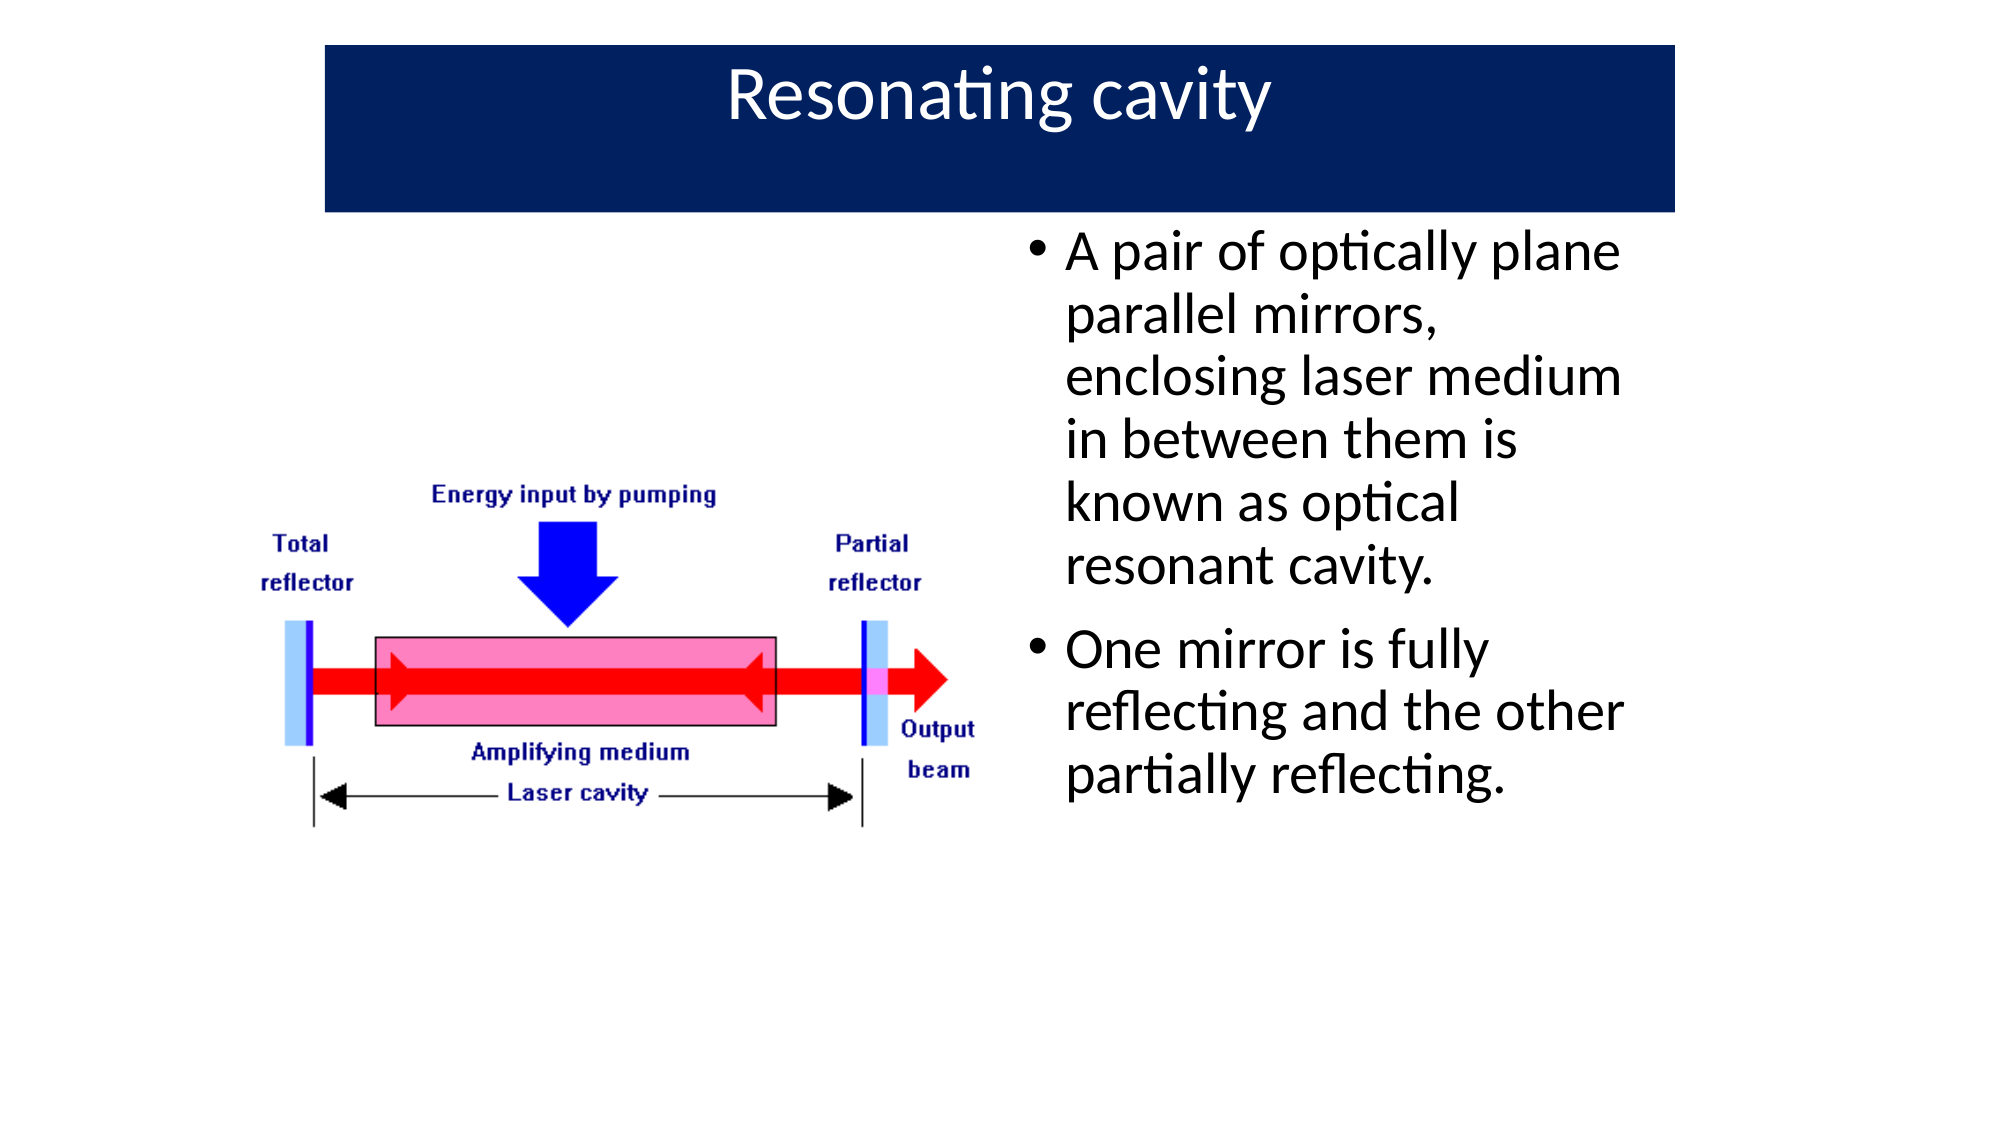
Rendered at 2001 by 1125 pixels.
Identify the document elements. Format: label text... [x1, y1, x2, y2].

list A pair of optically plane parallel mirrors, enclosing laser medium in between them is known as optical resonant cavity. One mirror is fully reflecting and the other partially reflecting. [1012, 212, 1675, 1005]
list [250, 470, 980, 838]
title Resonating cavity [324, 45, 1675, 213]
